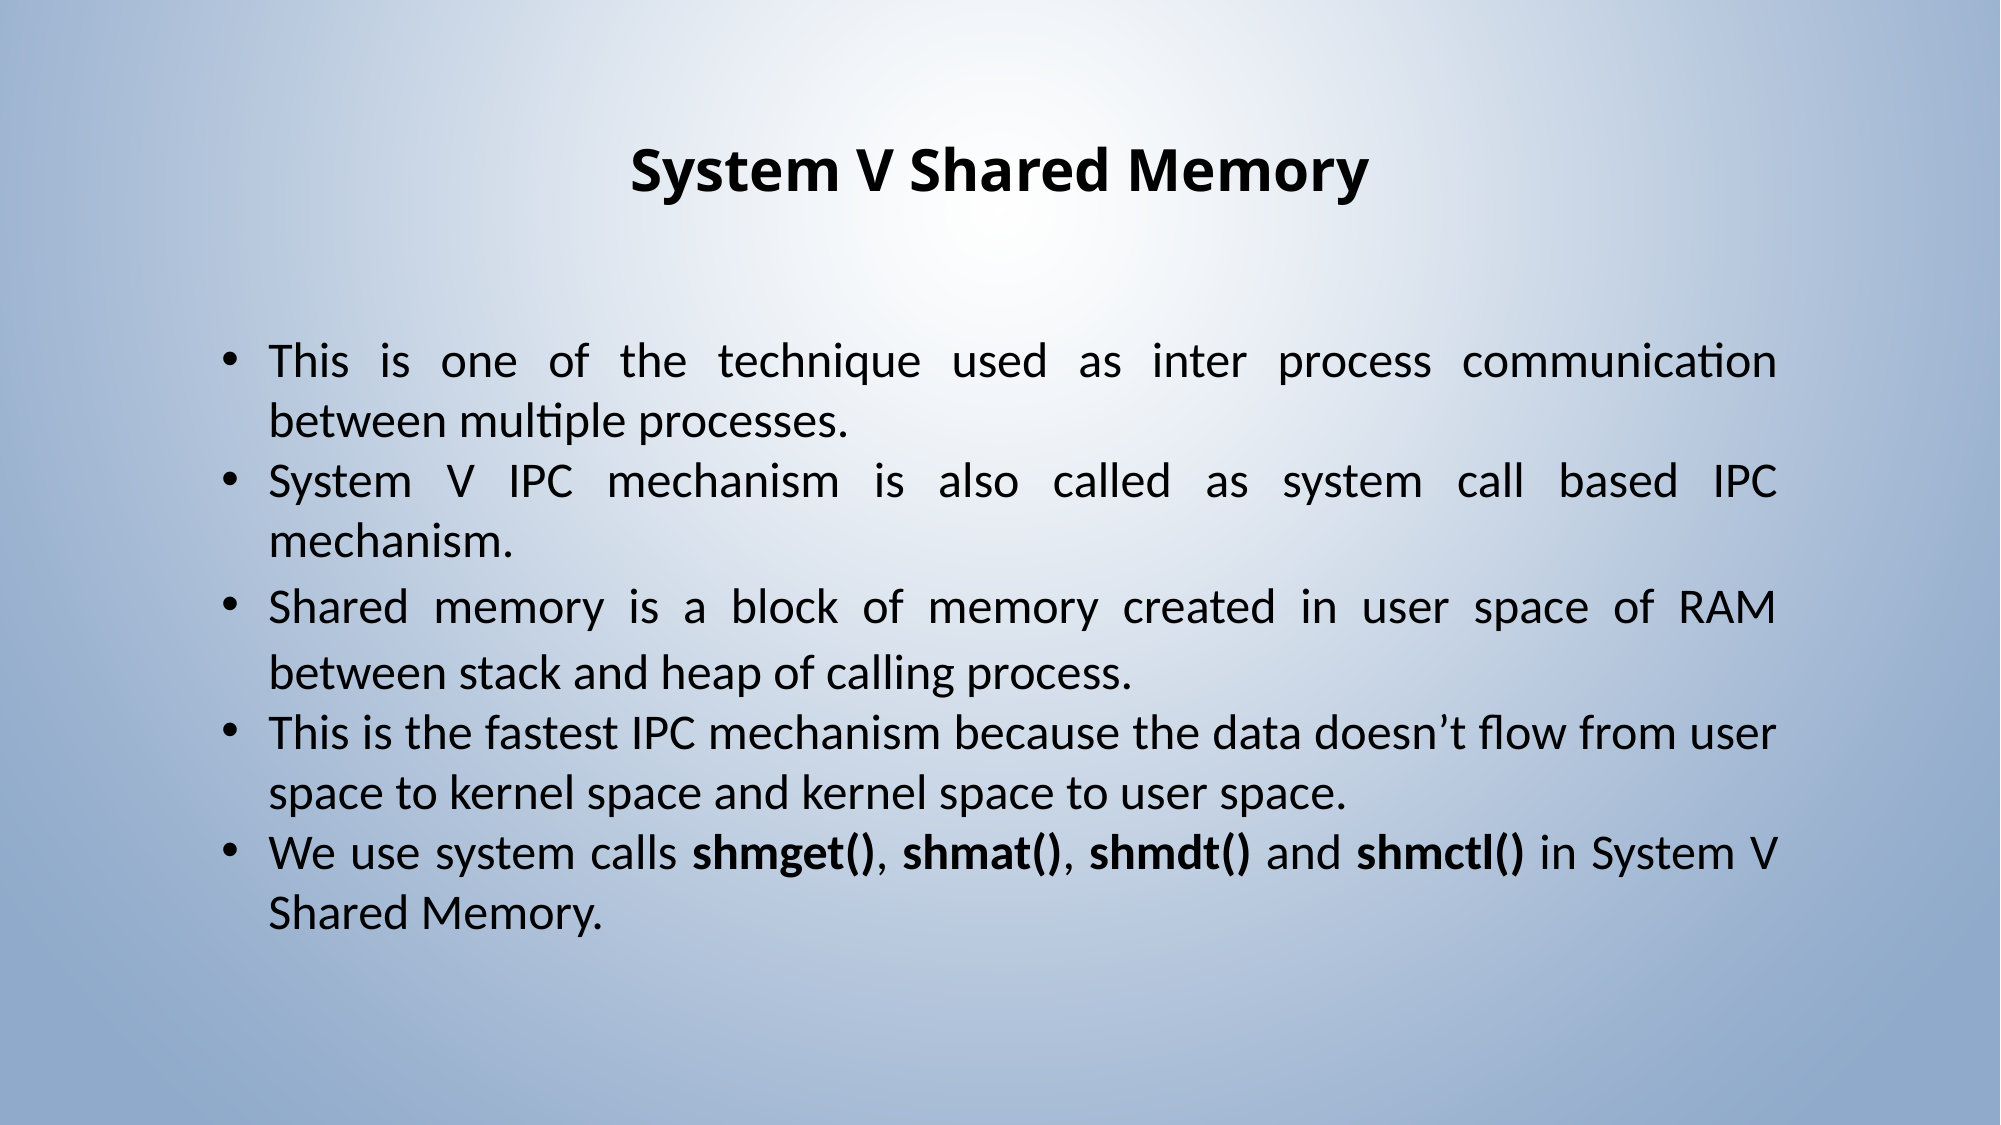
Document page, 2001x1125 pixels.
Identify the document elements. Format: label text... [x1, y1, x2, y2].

text_box This is one of the technique used as inter process communication between multiple processes. System V IPC mechanism is also called as system call based IPC mechanism. Shared memory is a block of memory created in user space of RAM between stack and heap of calling process. This is the fastest IPC mechanism because the data doesn’t flow from user space to kernel space and kernel space to user space. We use system calls shmget(), shmat(), shmdt() and shmctl() in System V Shared Memory. [206, 320, 1794, 992]
text_box System V Shared Memory [340, 126, 1660, 211]
picture [0, 0, 2000, 1125]
